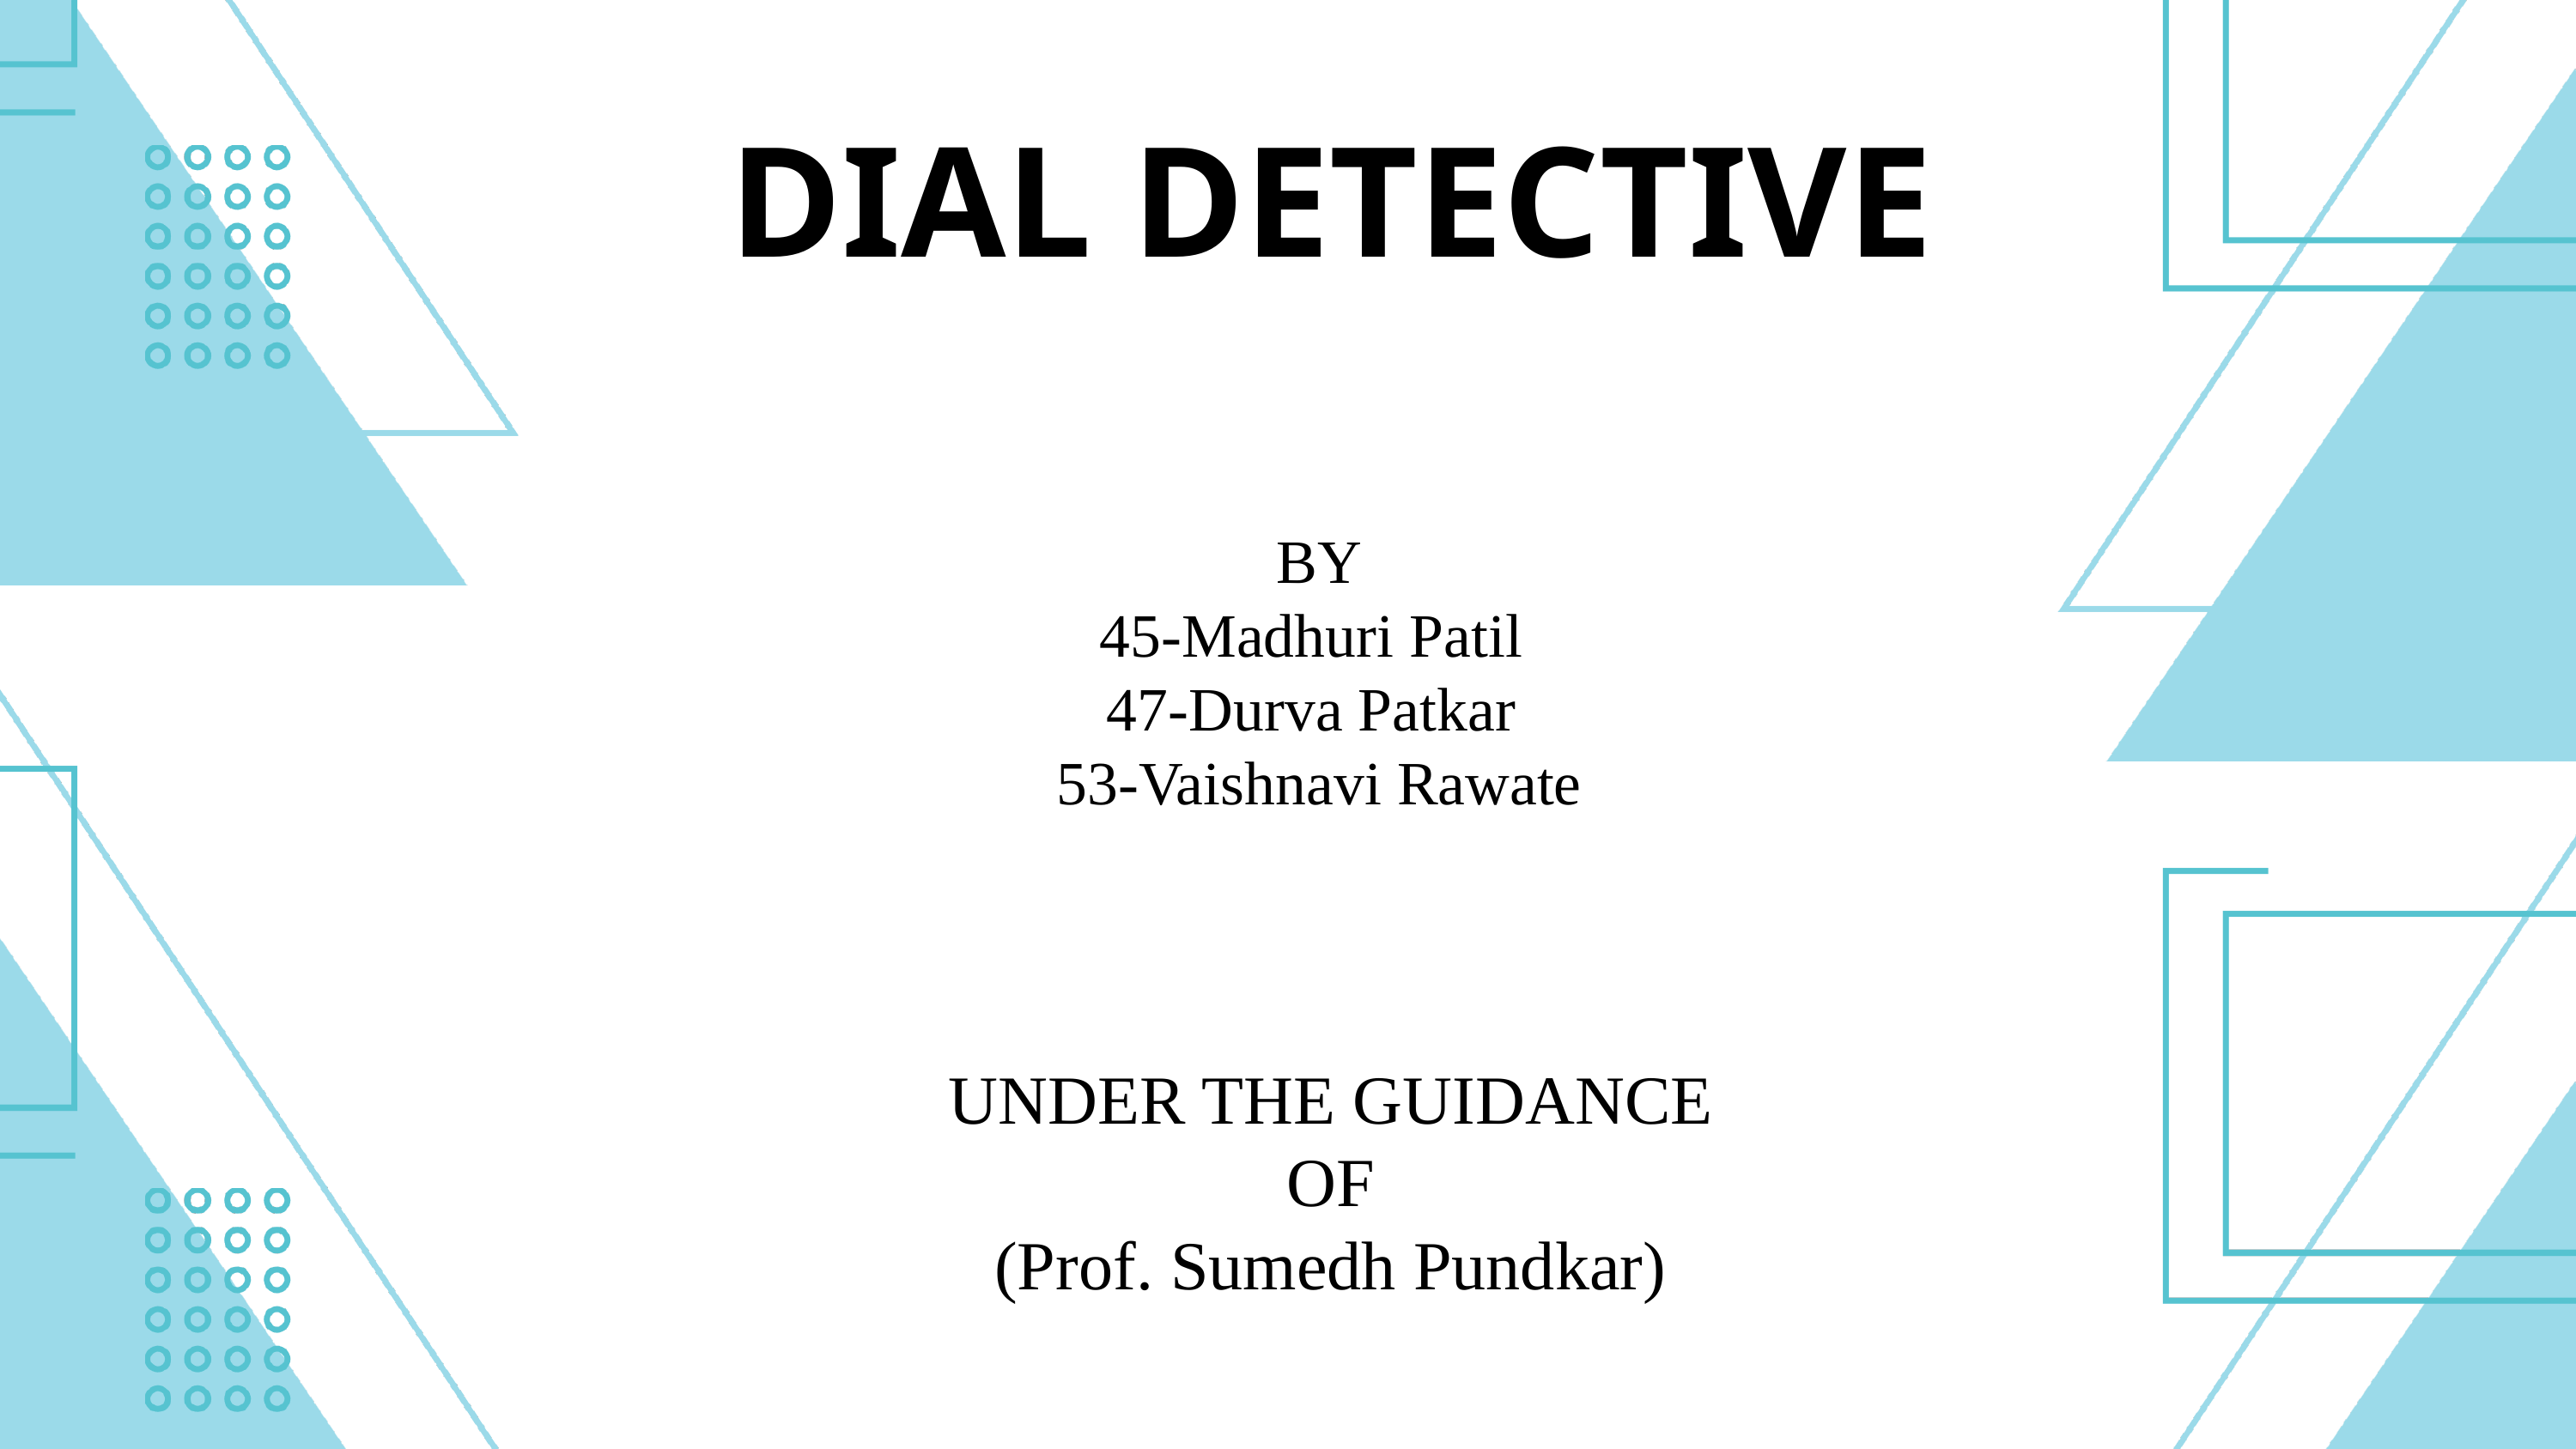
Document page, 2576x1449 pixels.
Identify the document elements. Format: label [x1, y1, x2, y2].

text_box [0, 689, 519, 1449]
text_box [920, 1064, 1742, 1322]
text_box [2057, 834, 2576, 1449]
text_box [2057, 0, 2576, 761]
text_box [920, 529, 1719, 836]
text_box [597, 121, 2065, 328]
text_box [0, 0, 519, 585]
